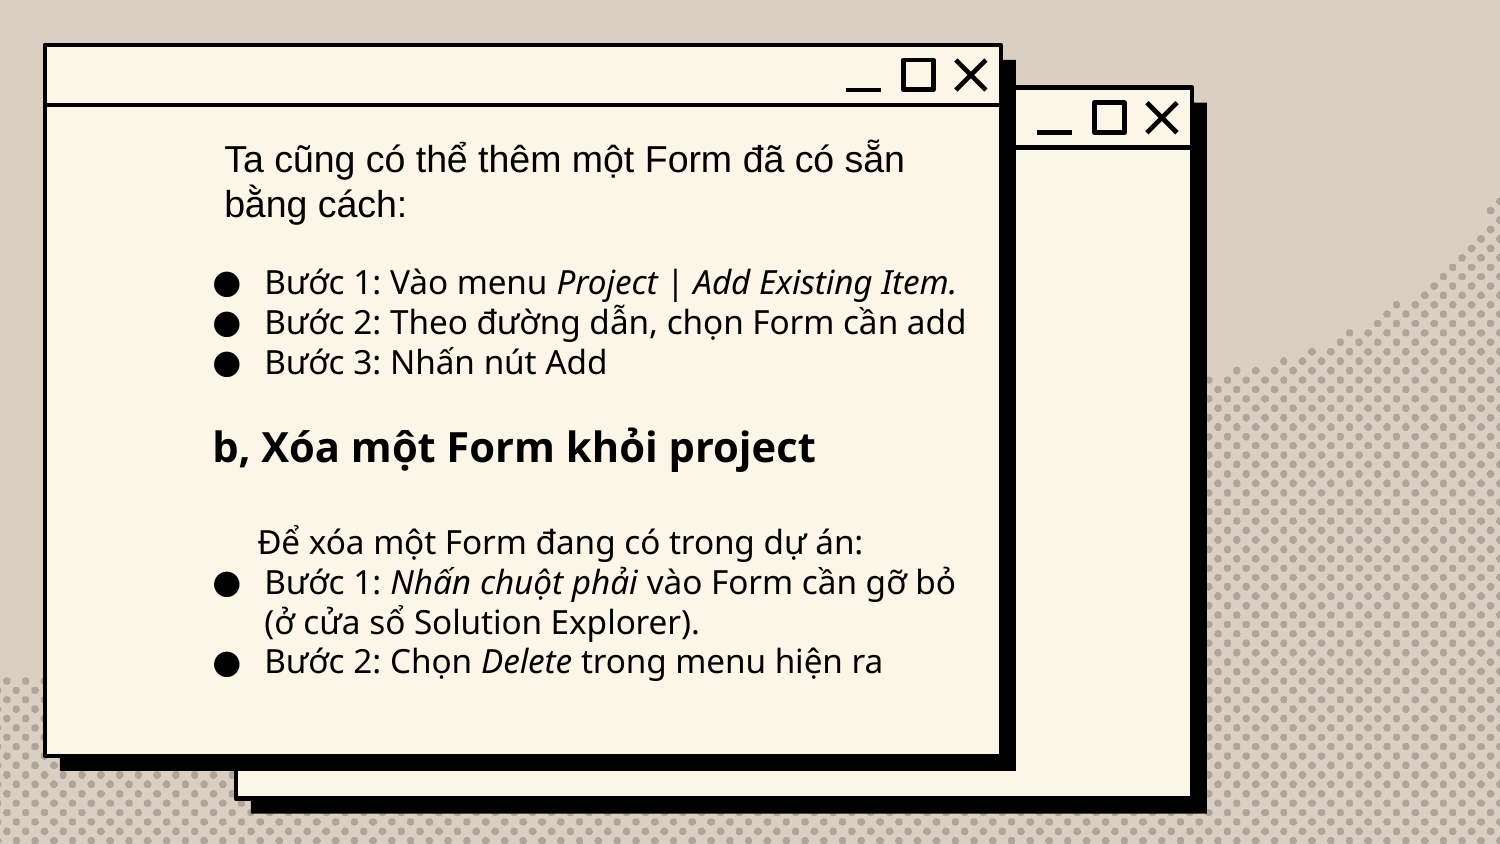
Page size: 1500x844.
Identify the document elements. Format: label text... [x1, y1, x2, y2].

list Bước 1: Vào menu Project | Add Existing Item. Bước 2: Theo đường dẫn, chọn Form cần add Bước 3: Nhấn nút Add b, Xóa một Form khỏi project Để xóa một Form đang có trong dự án: Bước 1: Nhấn chuột phải vào Form cần gỡ bỏ (ở cửa sổ Solution Explorer). Bước 2: Chọn Delete trong menu hiện ra [174, 246, 998, 667]
title Ta cũng có thể thêm một Form đã có sẵn bằng cách: [209, 120, 940, 233]
